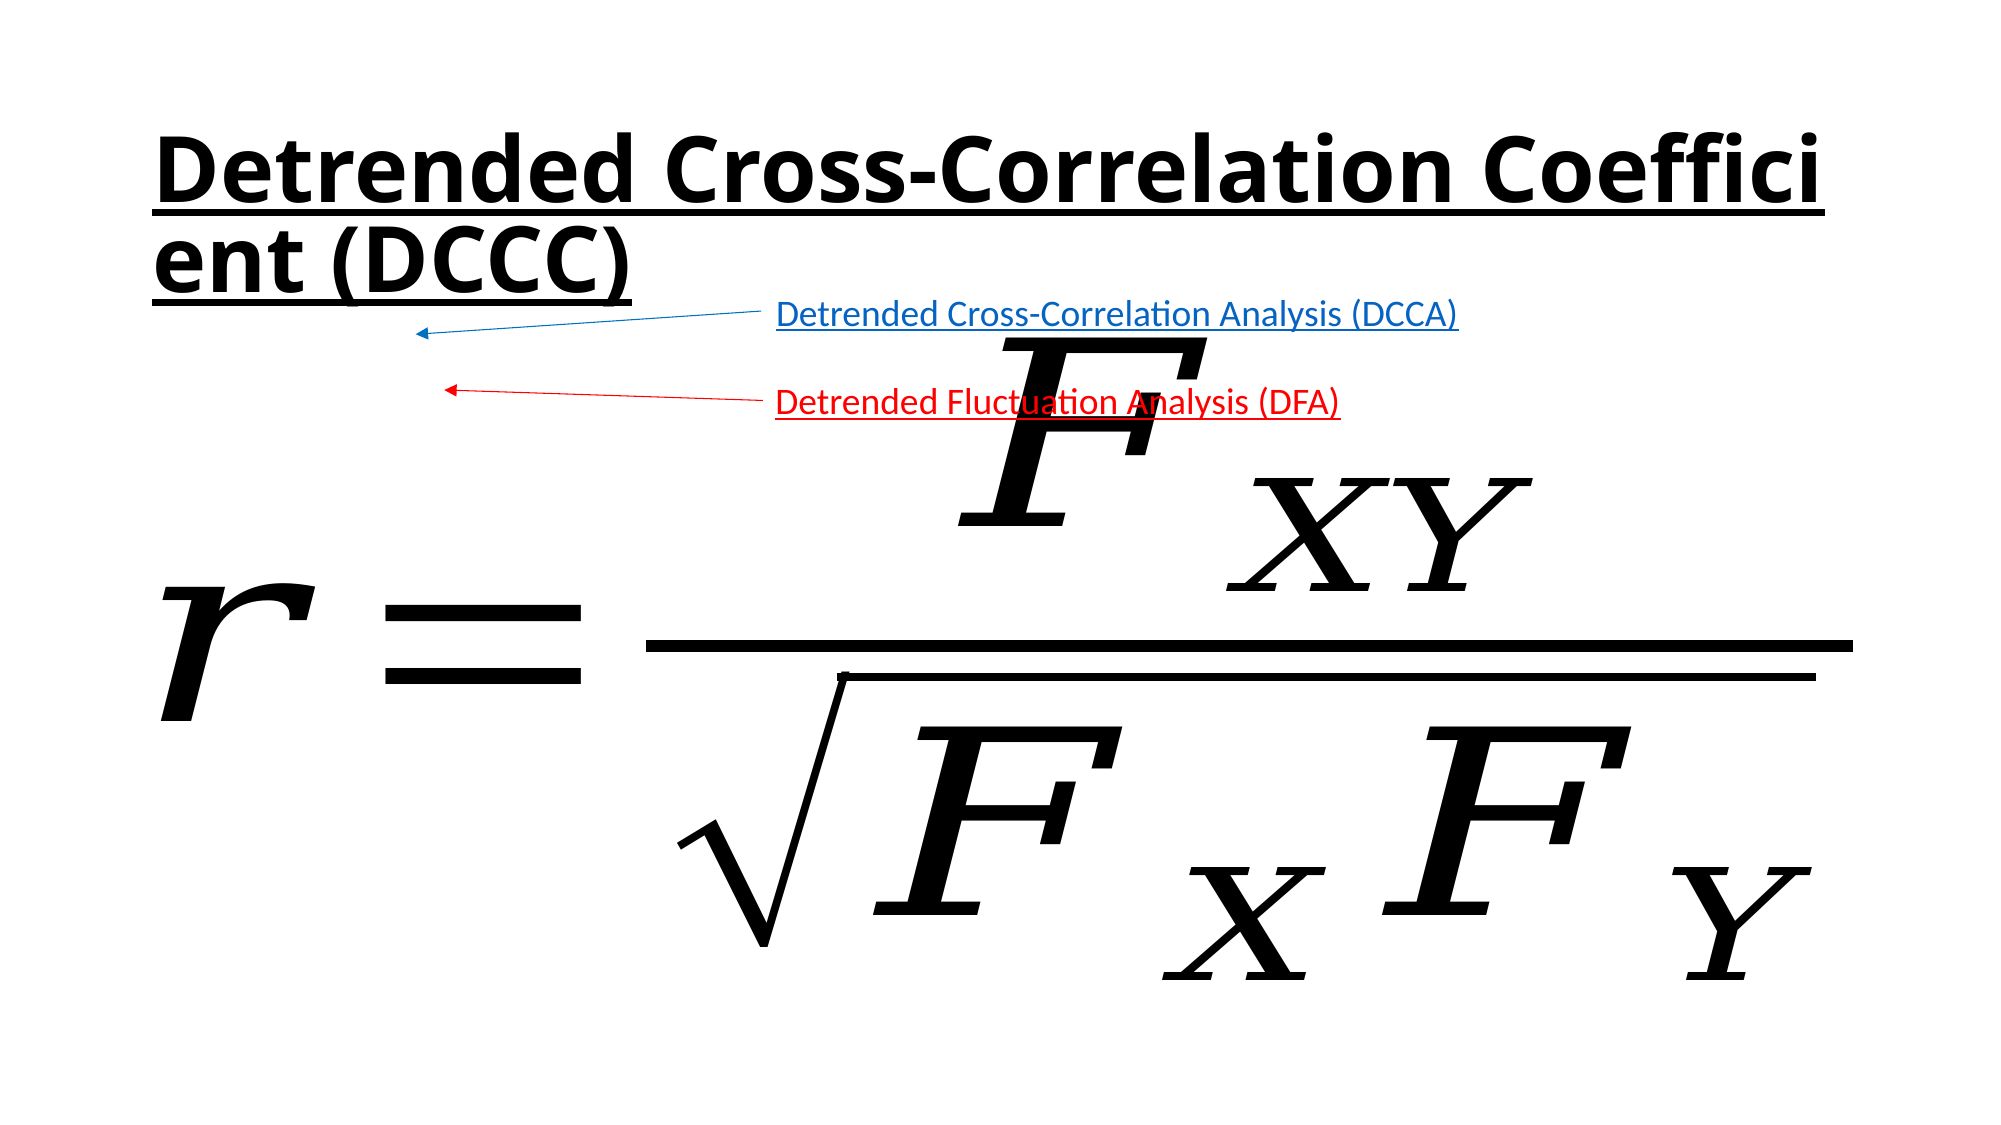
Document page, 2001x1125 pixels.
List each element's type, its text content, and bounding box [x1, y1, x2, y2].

text_box Detrended Cross-Correlation Analysis (DCCA) [761, 281, 1474, 341]
text_box Detrended Fluctuation Analysis (DFA) [760, 370, 1356, 430]
title Detrended Cross-Correlation Coefficient (DCCC) [137, 59, 1863, 278]
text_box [444, 389, 763, 401]
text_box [415, 311, 758, 335]
